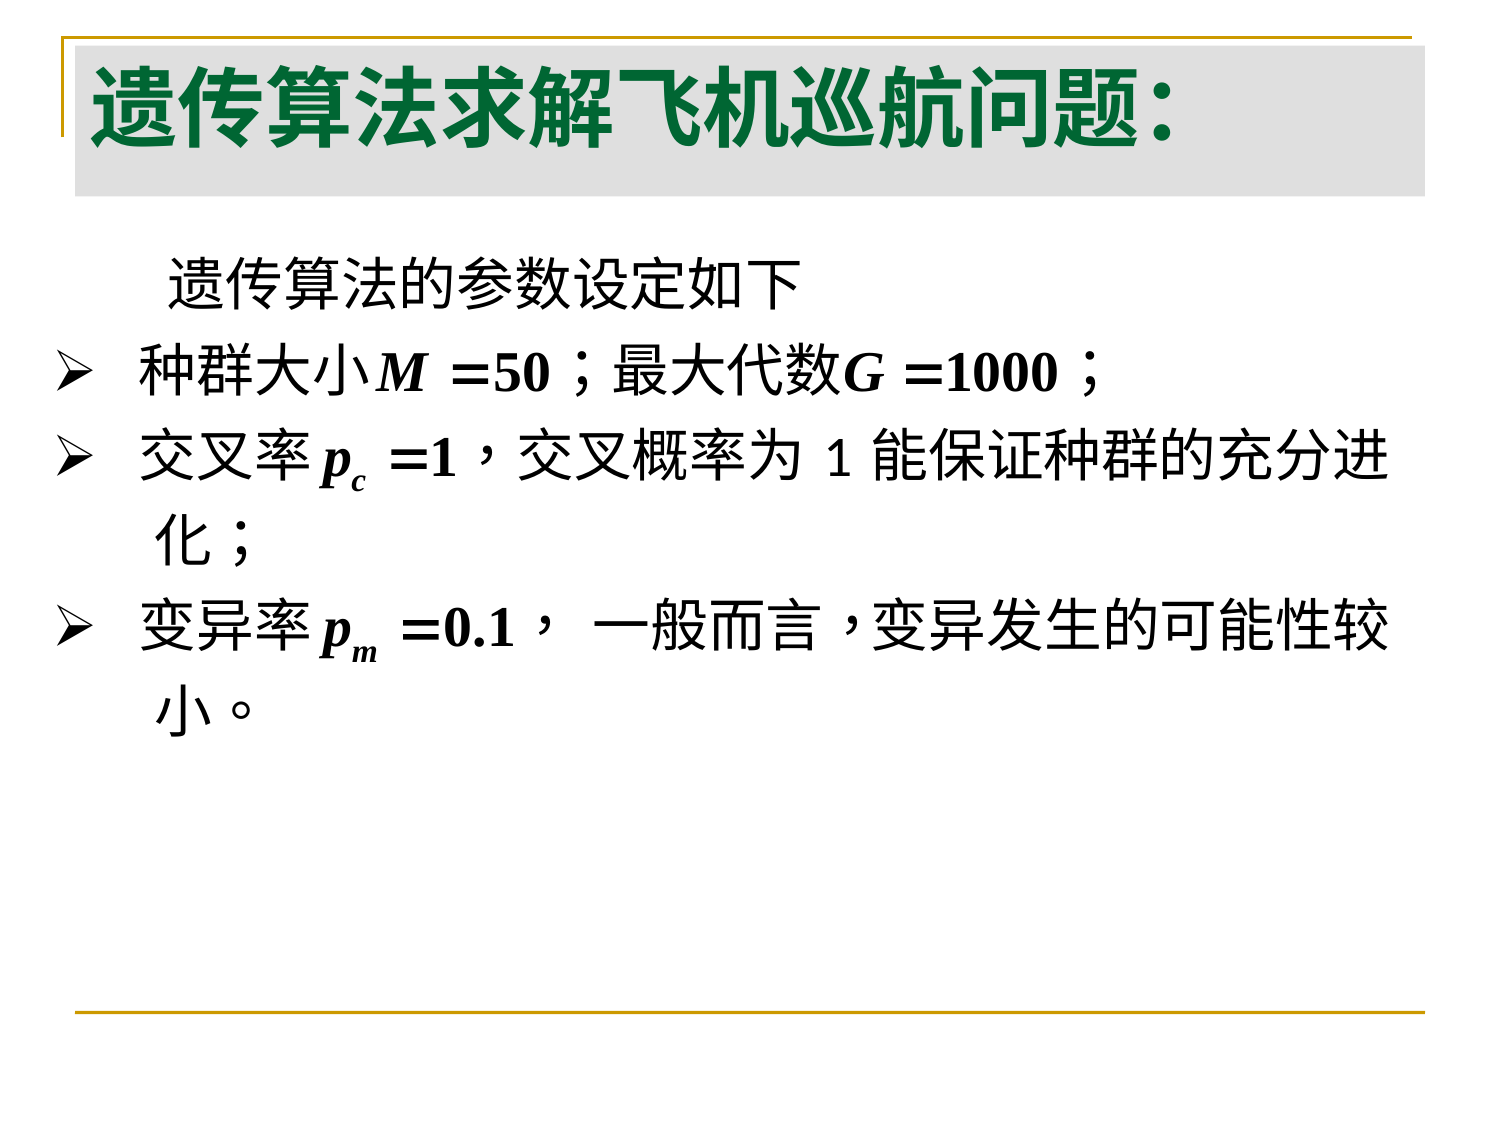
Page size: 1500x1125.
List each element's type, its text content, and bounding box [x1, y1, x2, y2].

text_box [51, 242, 1389, 755]
title 遗传算法求解飞机巡航问题： [75, 45, 1425, 197]
